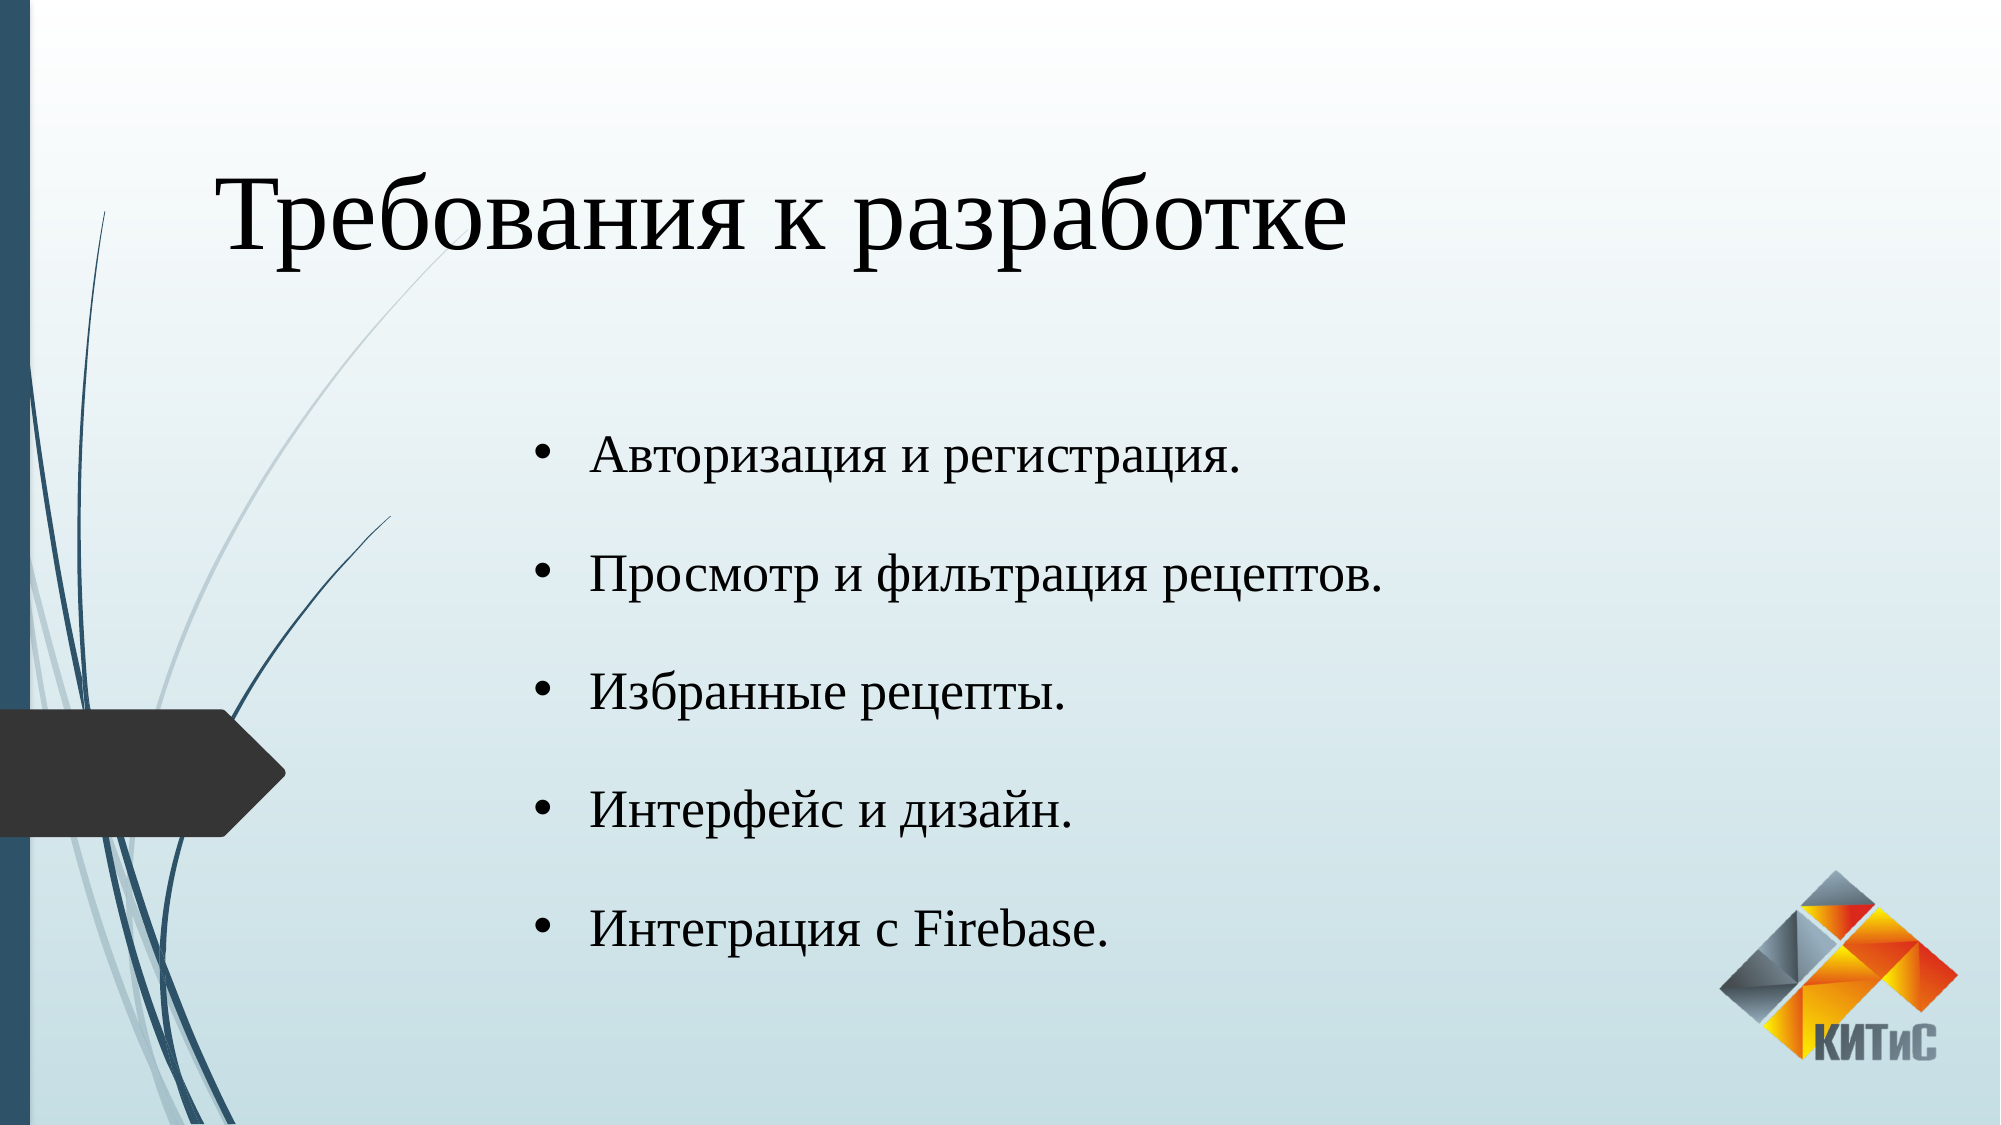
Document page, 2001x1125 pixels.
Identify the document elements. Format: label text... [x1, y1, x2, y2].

text_box Авторизация и регистрация. Просмотр и фильтрация рецептов. Избранные рецепты. Интерфейс и дизайн. Интеграция с Firebase. [518, 378, 1607, 1063]
picture [1716, 865, 1962, 1085]
text_box Требования к разработке [137, 62, 1427, 280]
